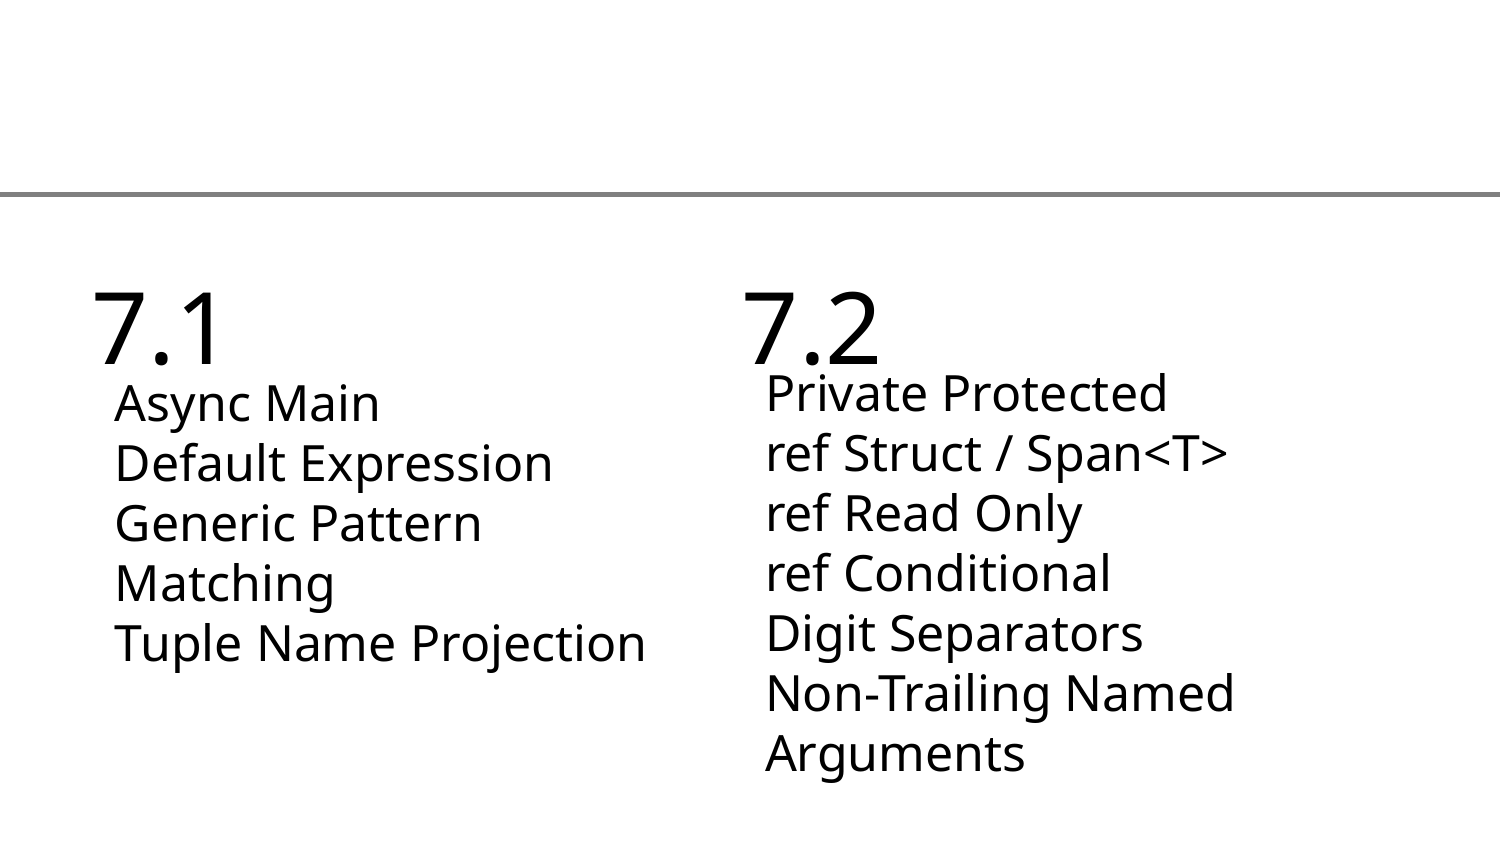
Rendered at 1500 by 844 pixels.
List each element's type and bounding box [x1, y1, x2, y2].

text_box [724, 255, 1476, 748]
text_box [74, 255, 724, 648]
